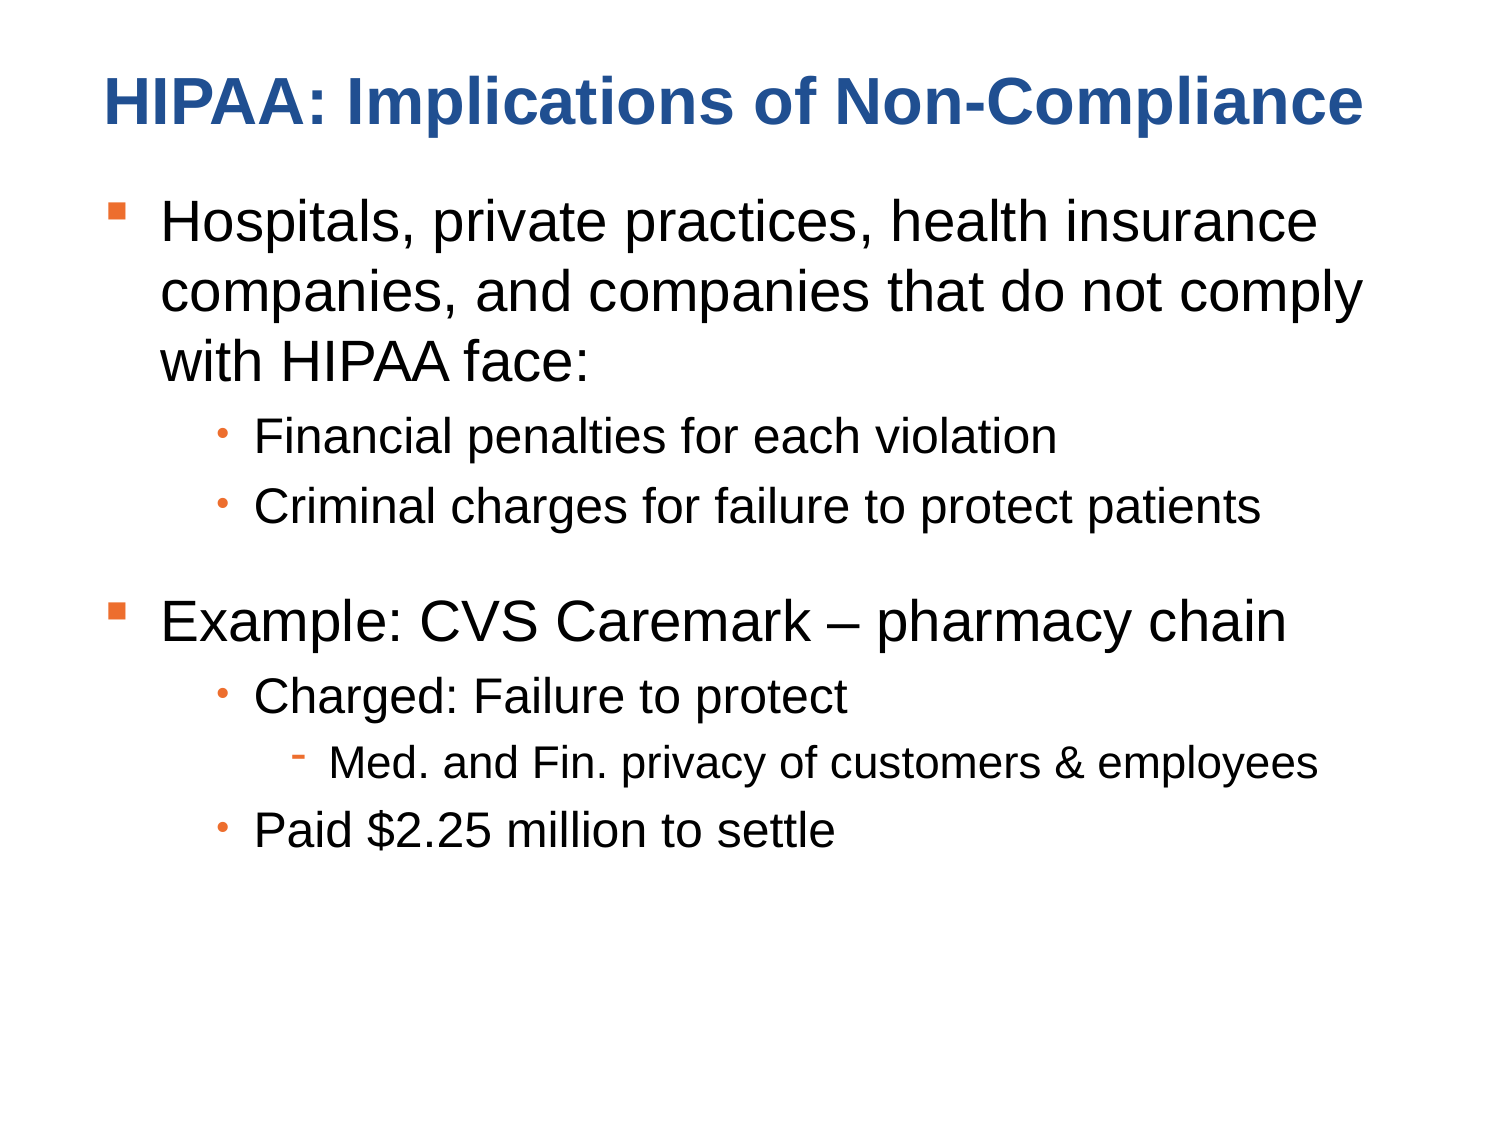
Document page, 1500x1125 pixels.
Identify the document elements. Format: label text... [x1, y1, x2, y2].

list Hospitals, private practices, health insurance companies, and companies that do not comply with HIPAA face: Financial penalties for each violation Criminal charges for failure to protect patients Example: CVS Caremark – pharmacy chain Charged: Failure to protect Med. and Fin. privacy of customers & employees Paid $2.25 million to settle [88, 175, 1476, 1001]
title HIPAA: Implications of Non-Compliance [88, 49, 1451, 129]
